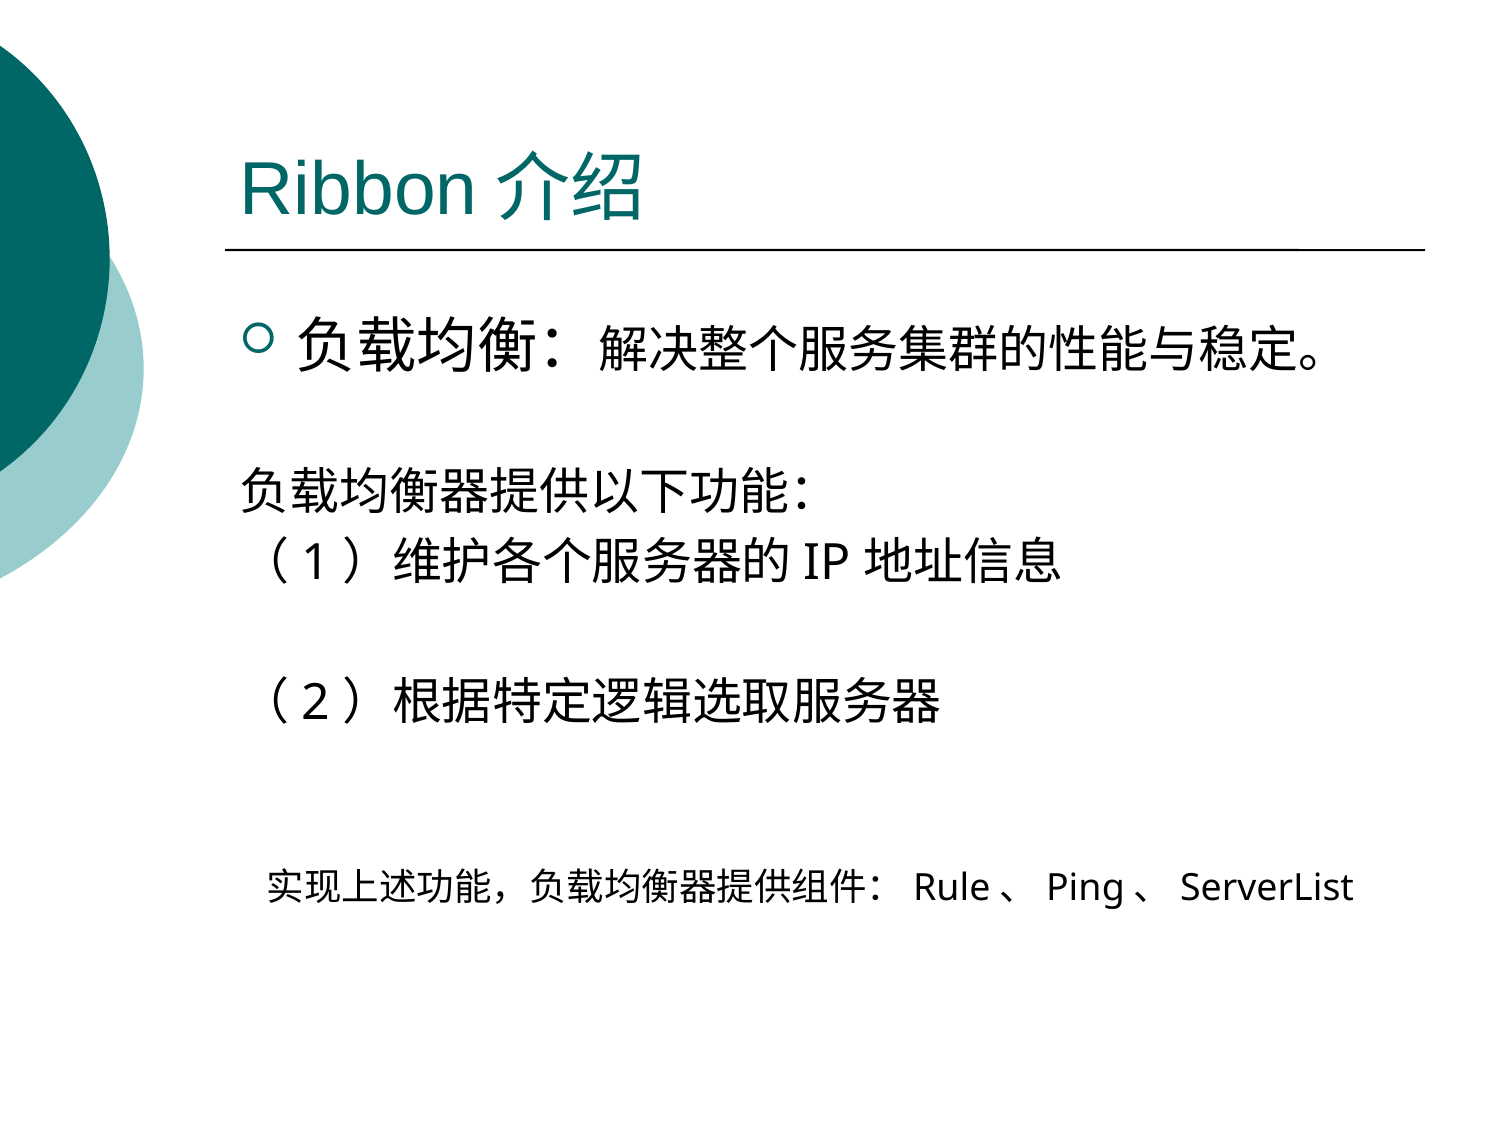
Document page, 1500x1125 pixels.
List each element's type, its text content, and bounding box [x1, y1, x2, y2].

list 负载均衡：解决整个服务集群的性能与稳定。 负载均衡器提供以下功能： （1）维护各个服务器的IP地址信息 （2）根据特定逻辑选取服务器 [224, 299, 1425, 975]
title Ribbon介绍 [224, 49, 1425, 238]
text_box 实现上述功能，负载均衡器提供组件：Rule、Ping、ServerList [251, 855, 1369, 916]
